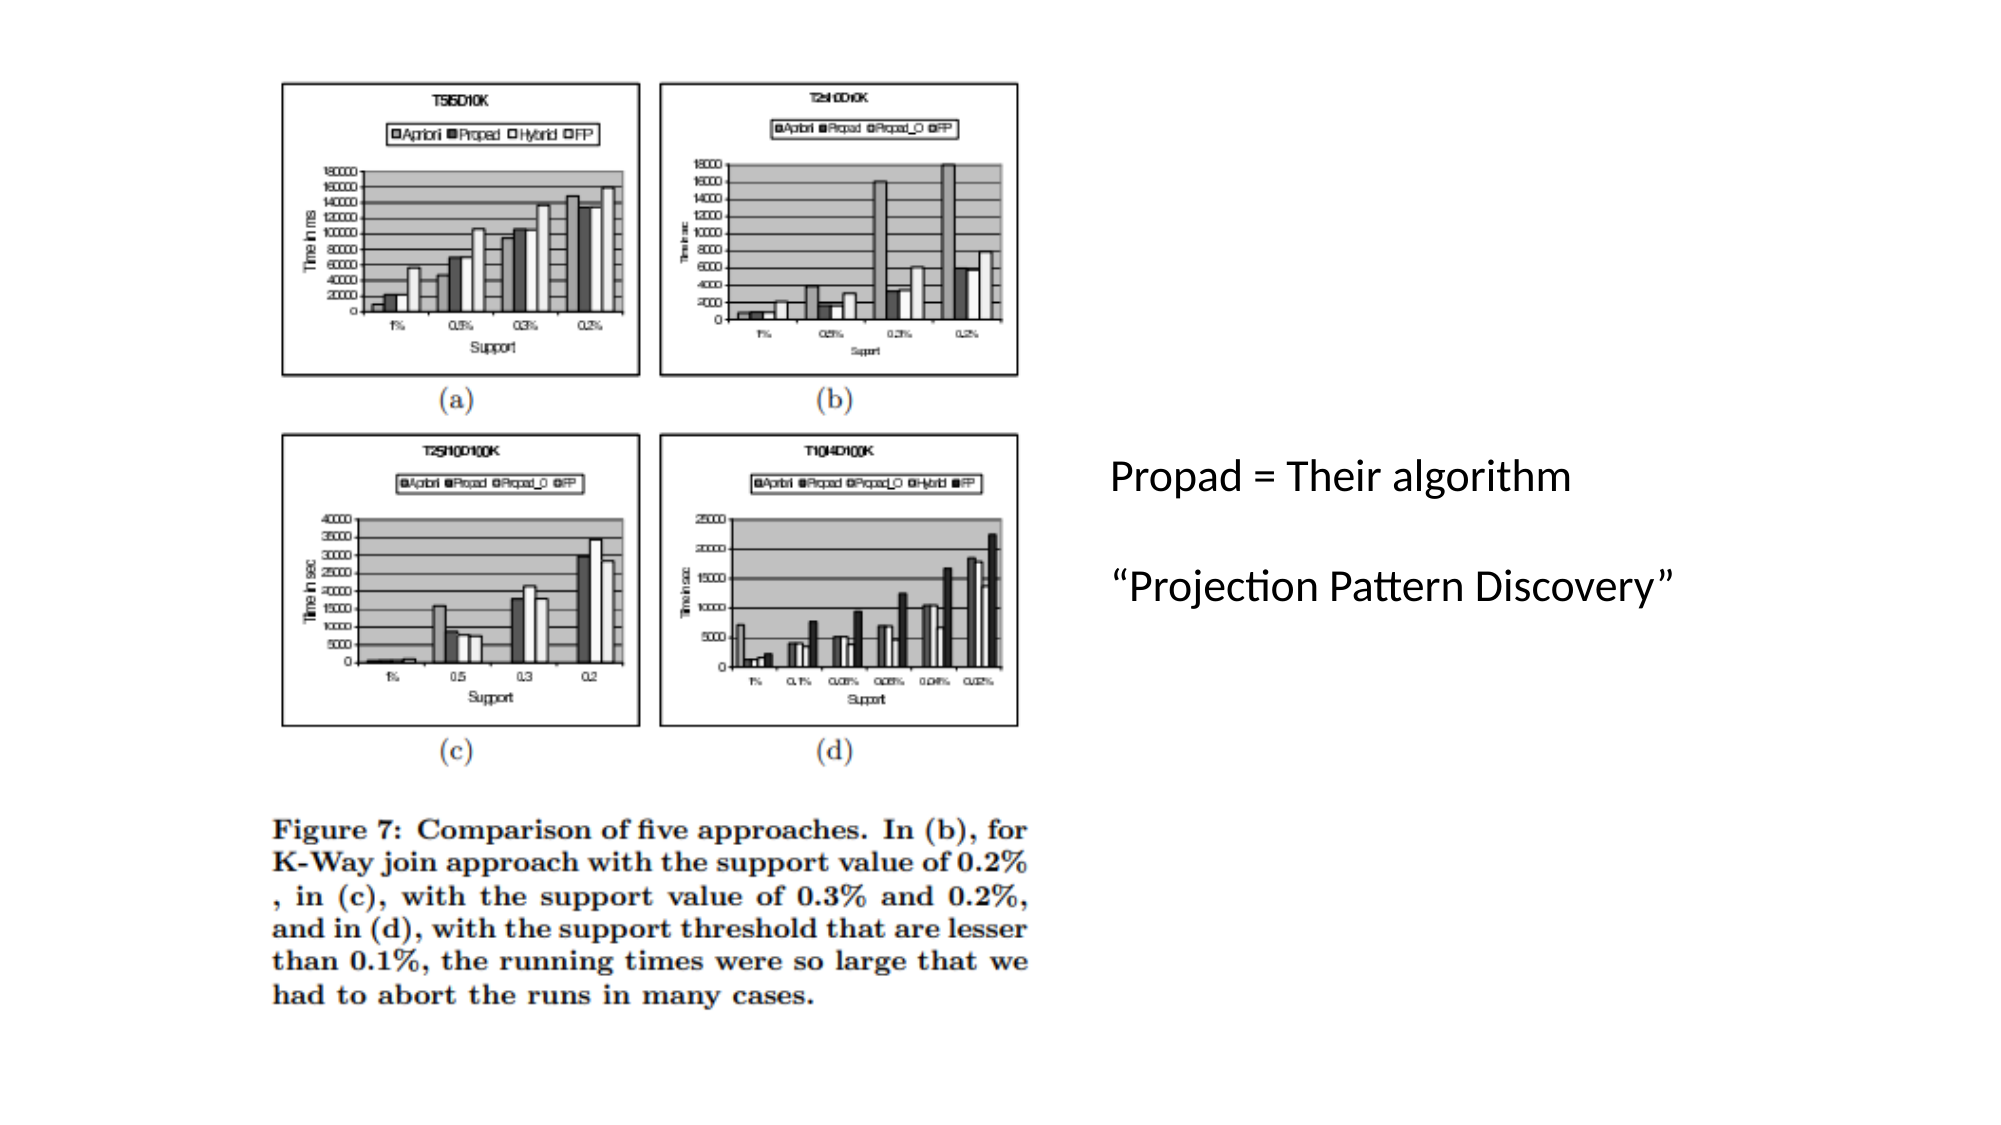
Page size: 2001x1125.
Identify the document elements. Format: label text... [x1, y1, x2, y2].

picture [261, 59, 1072, 1050]
text_box Propad = Their algorithm “Projection Pattern Discovery” [1095, 438, 1786, 618]
